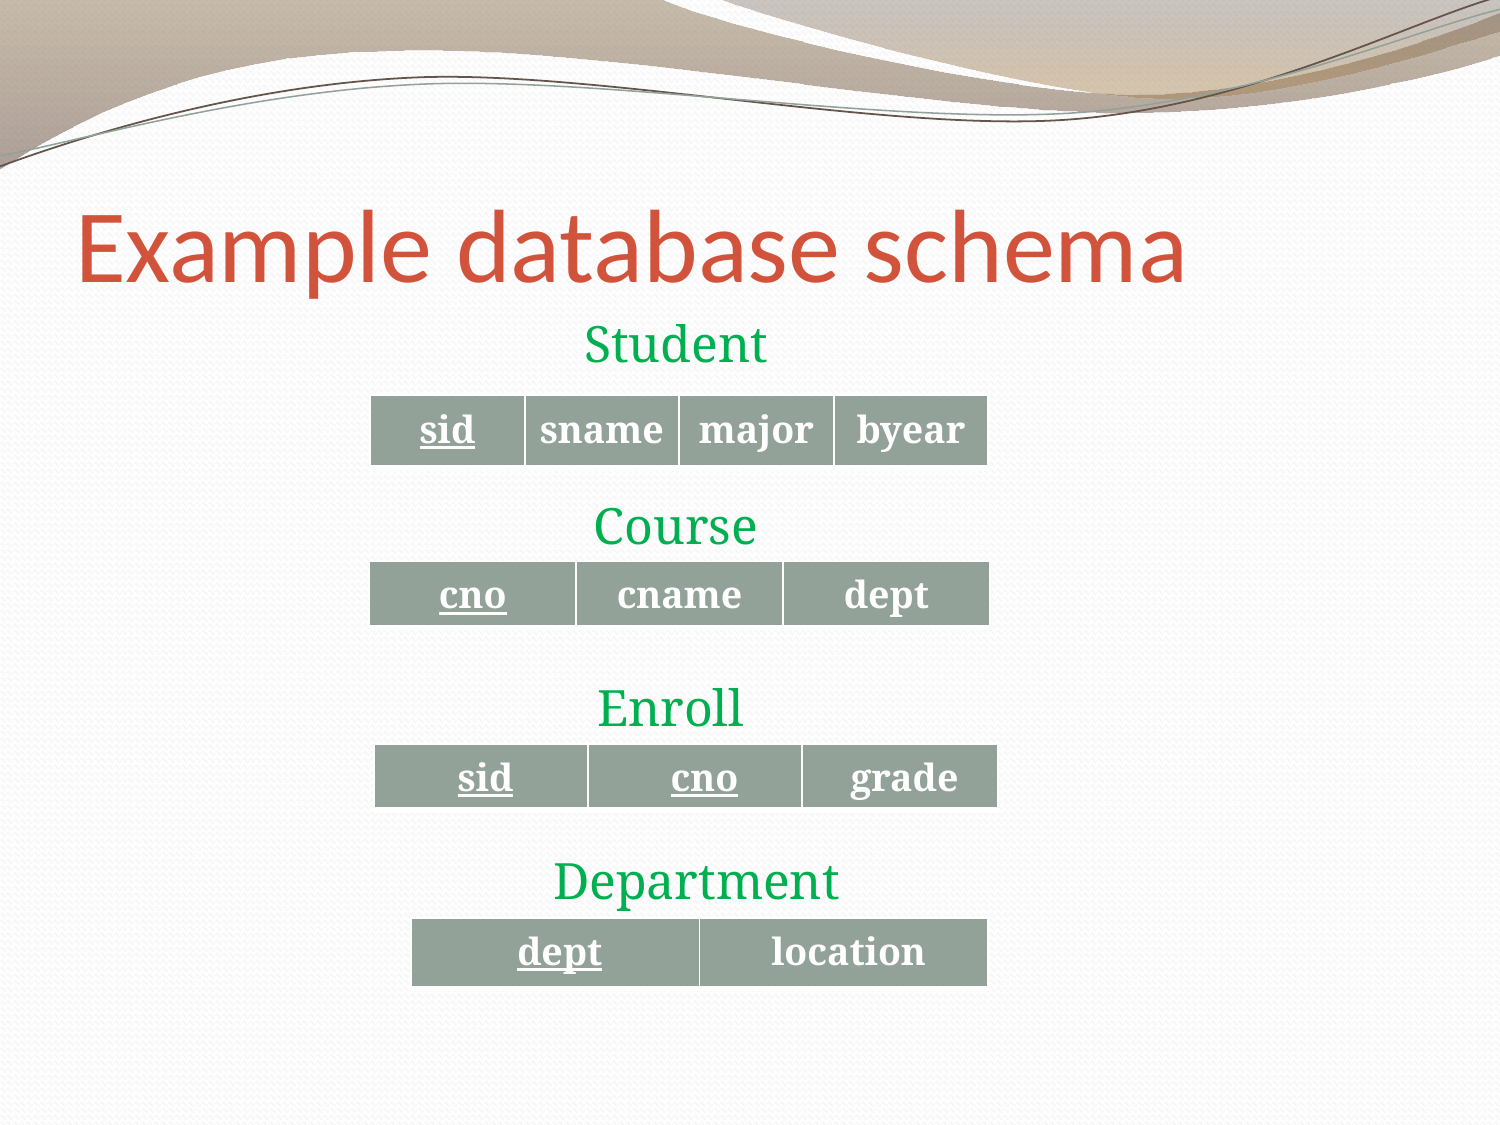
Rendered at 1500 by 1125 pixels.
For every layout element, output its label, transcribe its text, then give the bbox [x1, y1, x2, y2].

table_header cno [589, 745, 801, 807]
table_header byear [835, 396, 987, 465]
table_header sname [526, 396, 678, 465]
table_header major [680, 396, 833, 465]
table_header grade [803, 745, 997, 807]
title Example database schema [75, 115, 1425, 303]
text_box Course [579, 487, 773, 562]
text_box Enroll [582, 669, 759, 744]
table_header sid [371, 396, 524, 465]
table_header dept [784, 562, 989, 625]
table_header dept [412, 919, 699, 986]
table_header cno [370, 562, 575, 625]
table_header sid [375, 745, 587, 807]
text_box Student [569, 305, 833, 380]
text_box Department [538, 842, 855, 917]
table_header location [700, 919, 987, 986]
table_header cname [577, 562, 782, 625]
